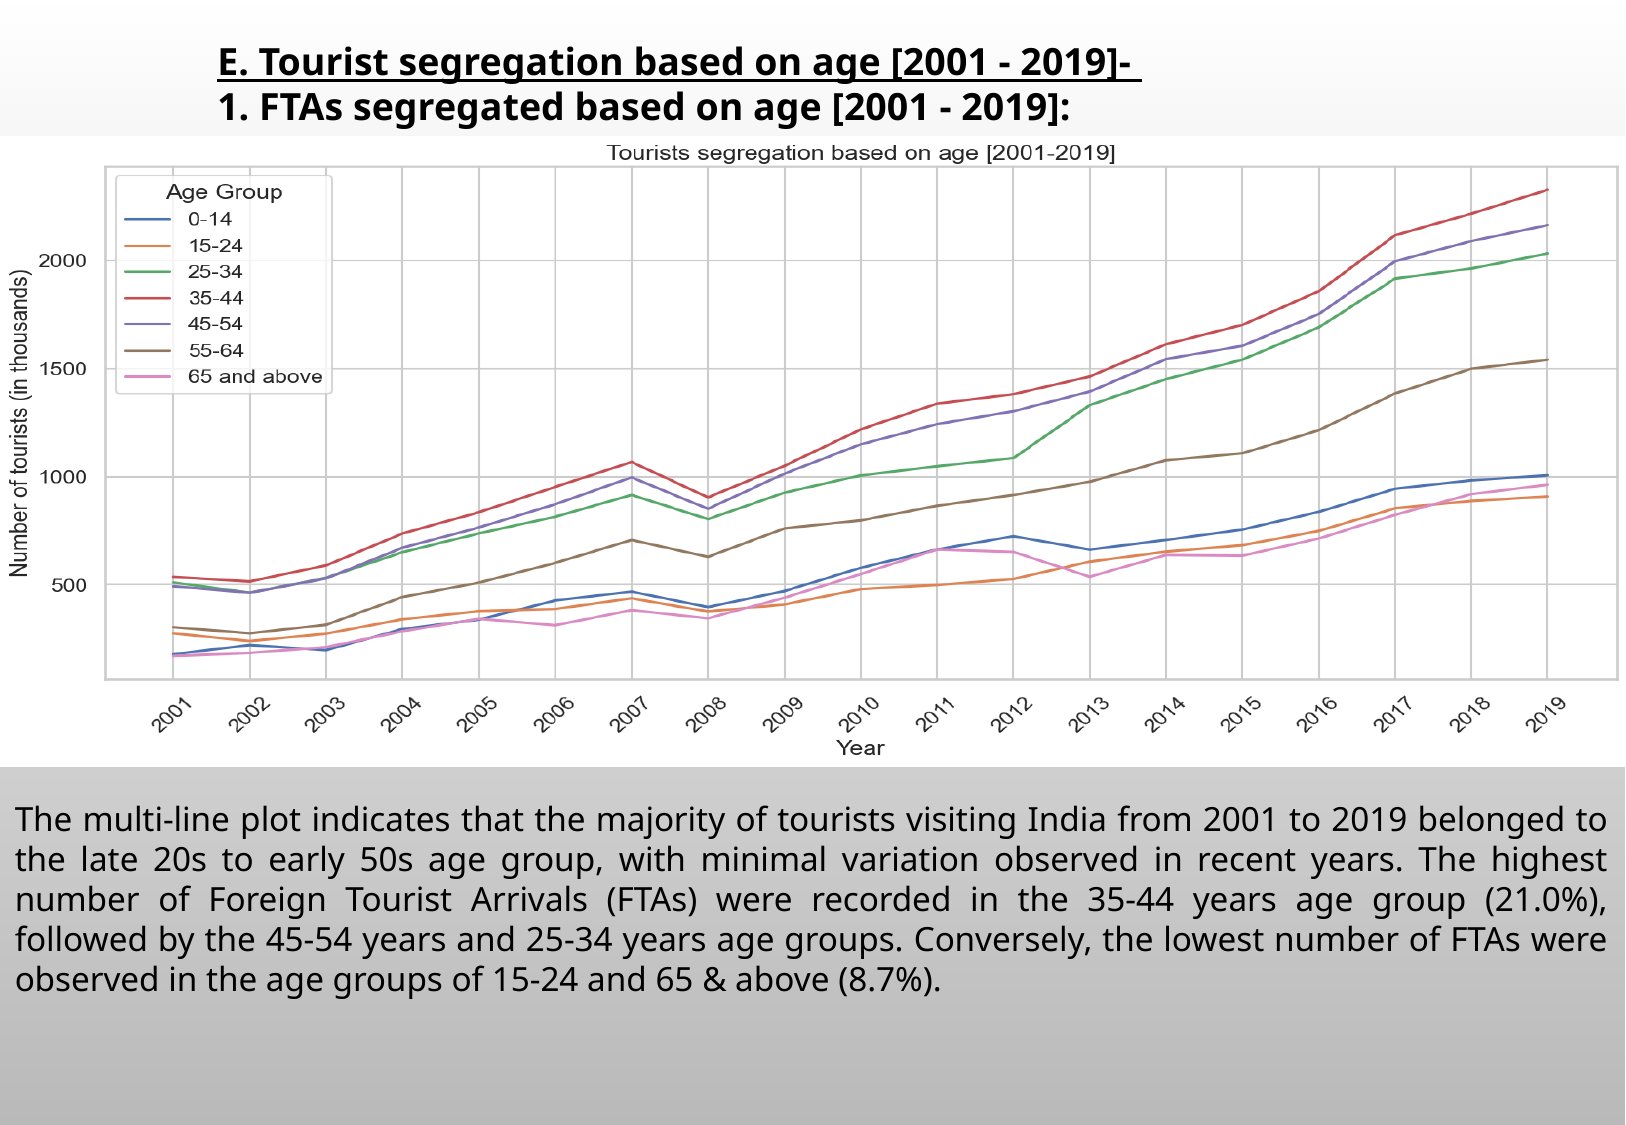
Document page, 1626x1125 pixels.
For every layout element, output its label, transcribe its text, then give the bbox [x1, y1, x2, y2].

picture [0, 136, 1625, 767]
text_box E. Tourist segregation based on age [2001 - 2019]- 1. FTAs segregated based on age [2001 - 2019]: [202, 30, 1377, 134]
text_box The multi-line plot indicates that the majority of tourists visiting India from 2001 to 2019 belonged to the late 20s to early 50s age group, with minimal variation observed in recent years. The highest number of Foreign Tourist Arrivals (FTAs) were recorded in the 35-44 years age group (21.0%), followed by the 45-54 years and 25-34 years age groups. Conversely, the lowest number of FTAs were observed in the age groups of 15-24 and 65 & above (8.7%). [0, 791, 1625, 1006]
